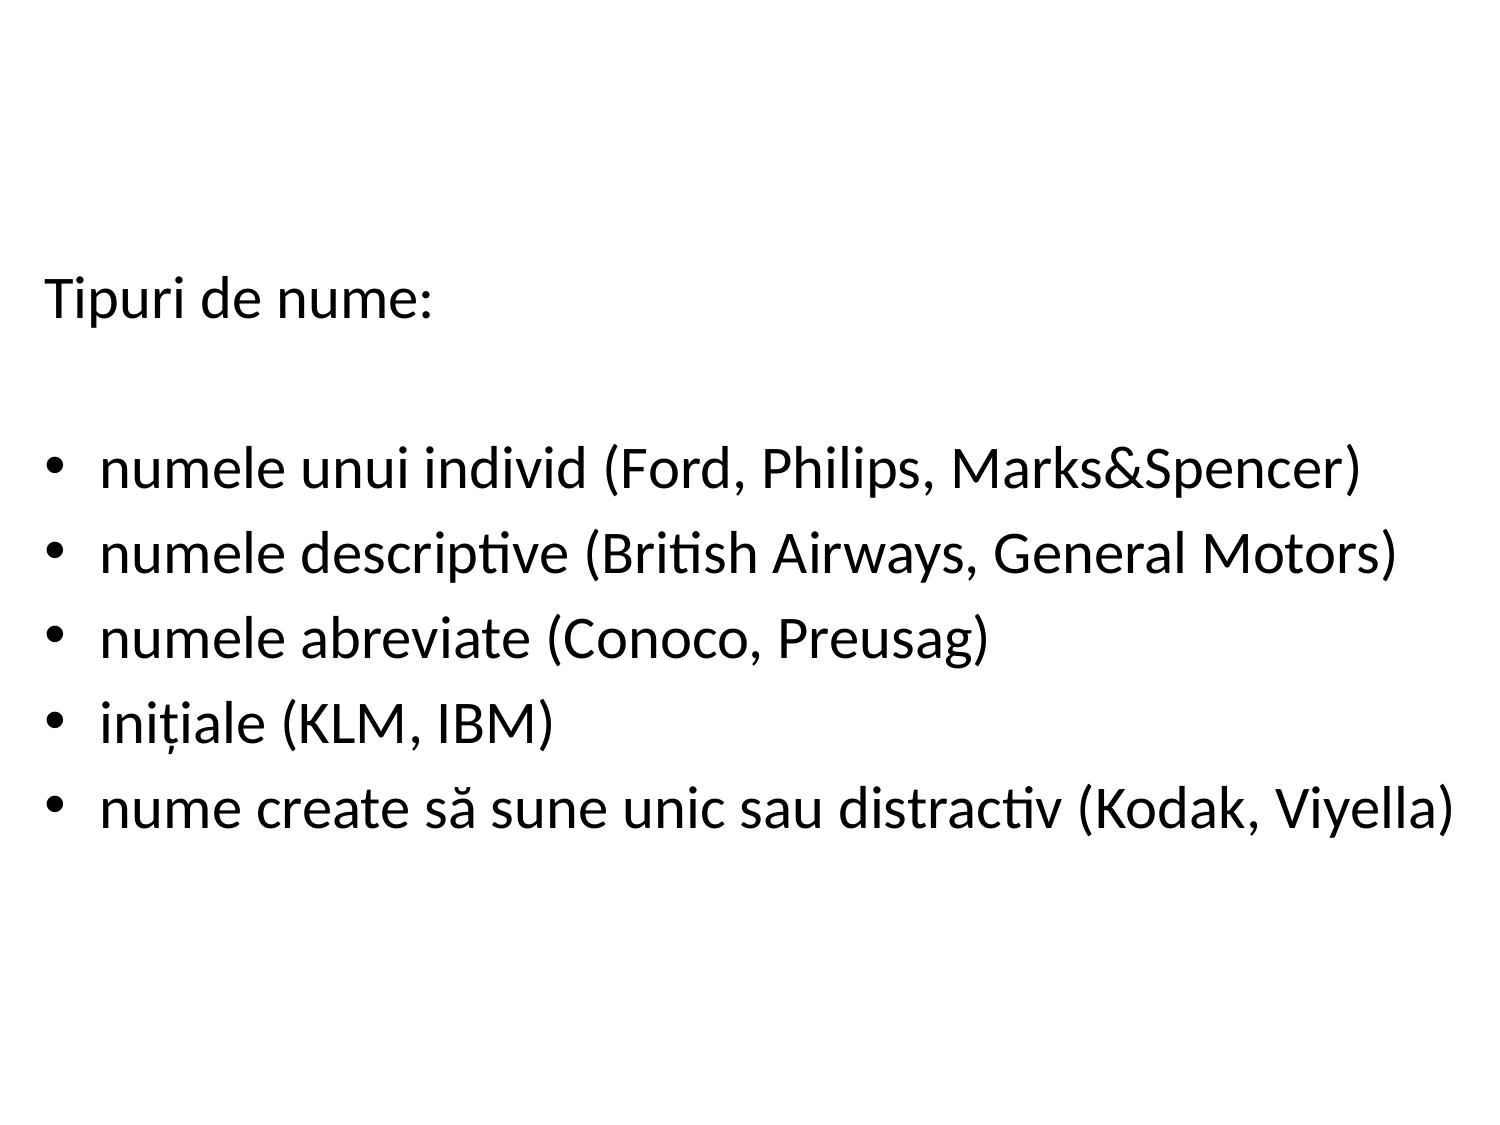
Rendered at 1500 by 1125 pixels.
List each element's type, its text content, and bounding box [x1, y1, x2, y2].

list Tipuri de nume: numele unui individ (Ford, Philips, Marks&Spencer) numele descriptive (British Airways, General Motors) numele abreviate (Conoco, Preusag) inițiale (KLM, IBM) nume create să sune unic sau distractiv (Kodak, Viyella) [29, 250, 1500, 1001]
